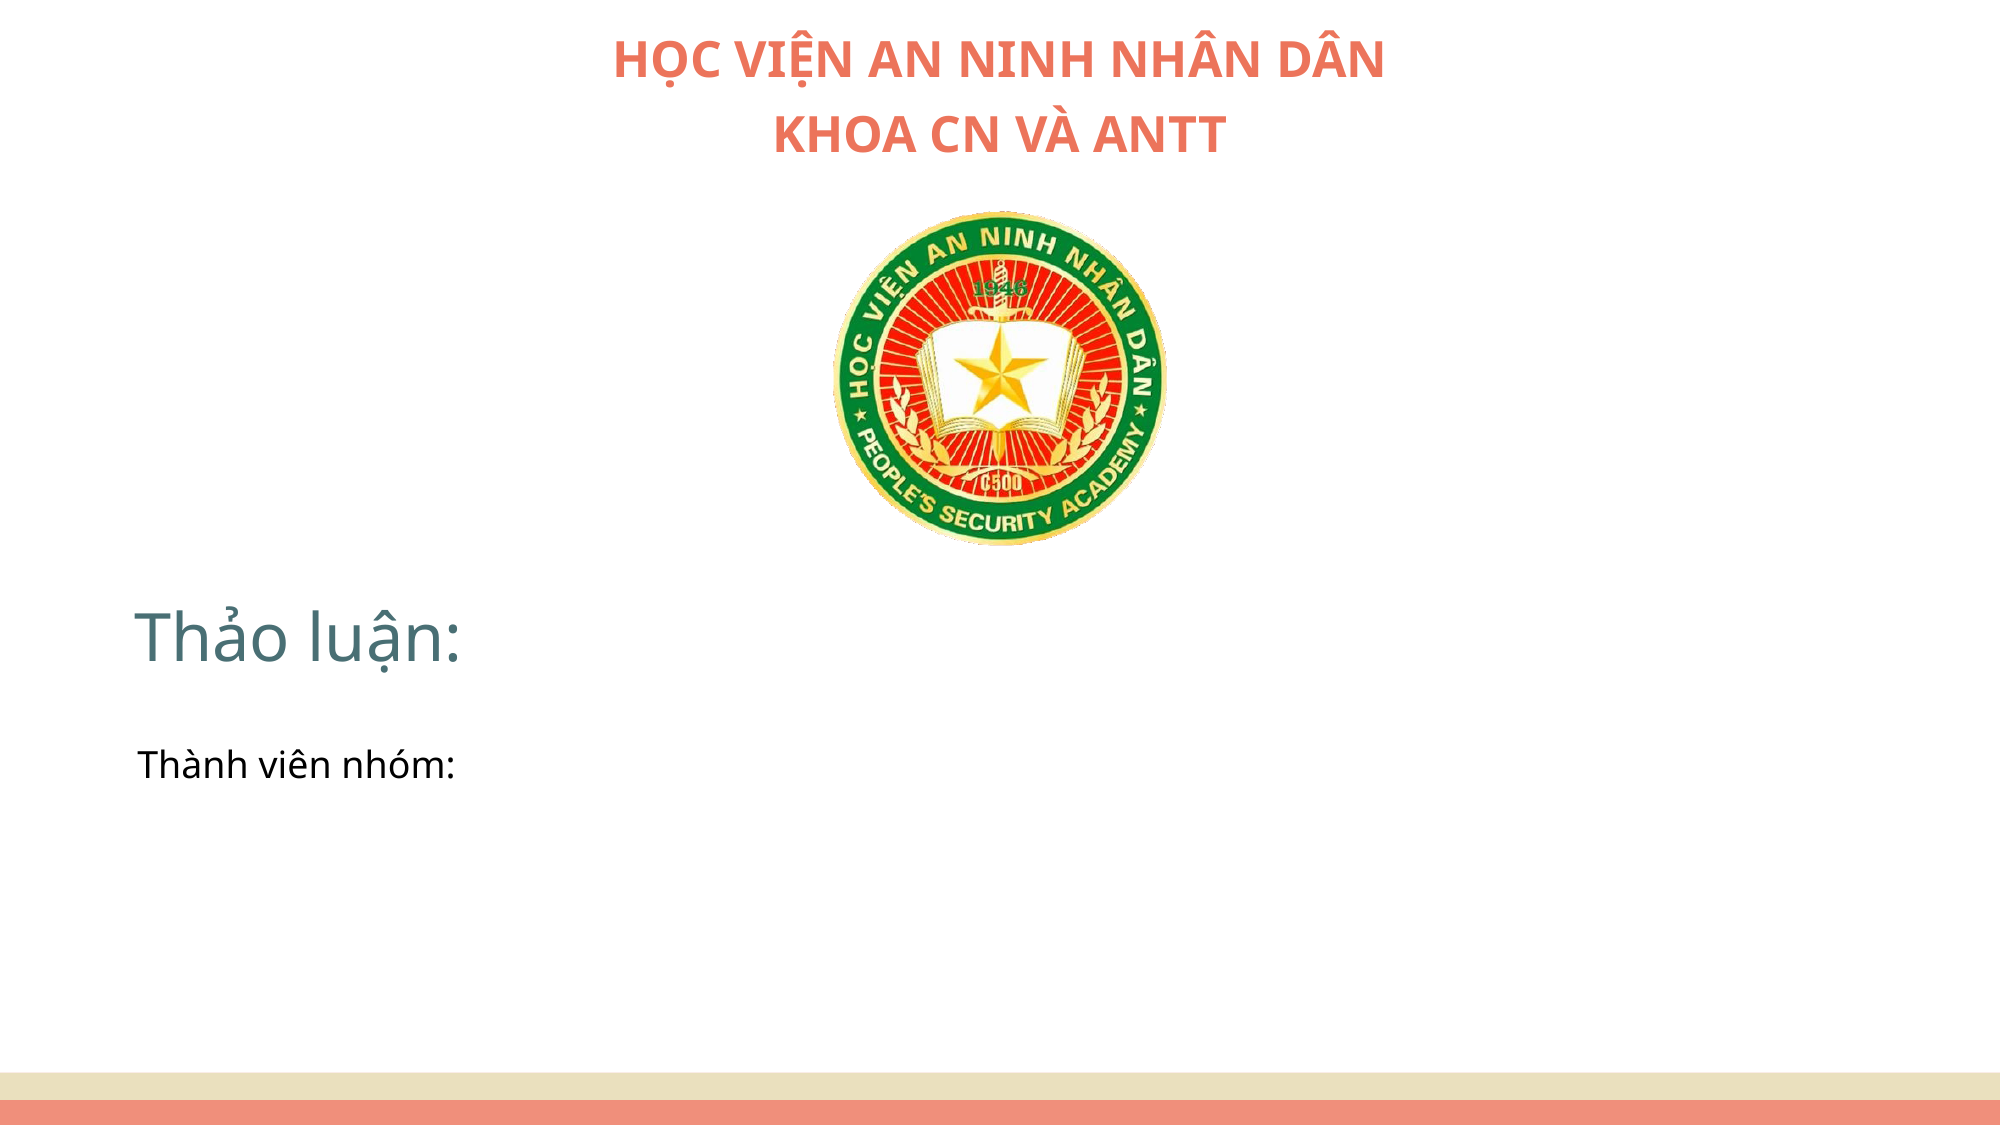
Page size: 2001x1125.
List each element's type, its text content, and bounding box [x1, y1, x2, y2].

text_box Thành viên nhóm: [122, 733, 1167, 793]
text_box HỌC VIỆN AN NINH NHÂN DÂN KHOA CN VÀ ANTT [529, 27, 1471, 110]
text_box [0, 1101, 2000, 1125]
text_box [0, 1072, 2000, 1101]
picture [833, 210, 1167, 546]
text_box Thảo luận: [119, 596, 1936, 744]
